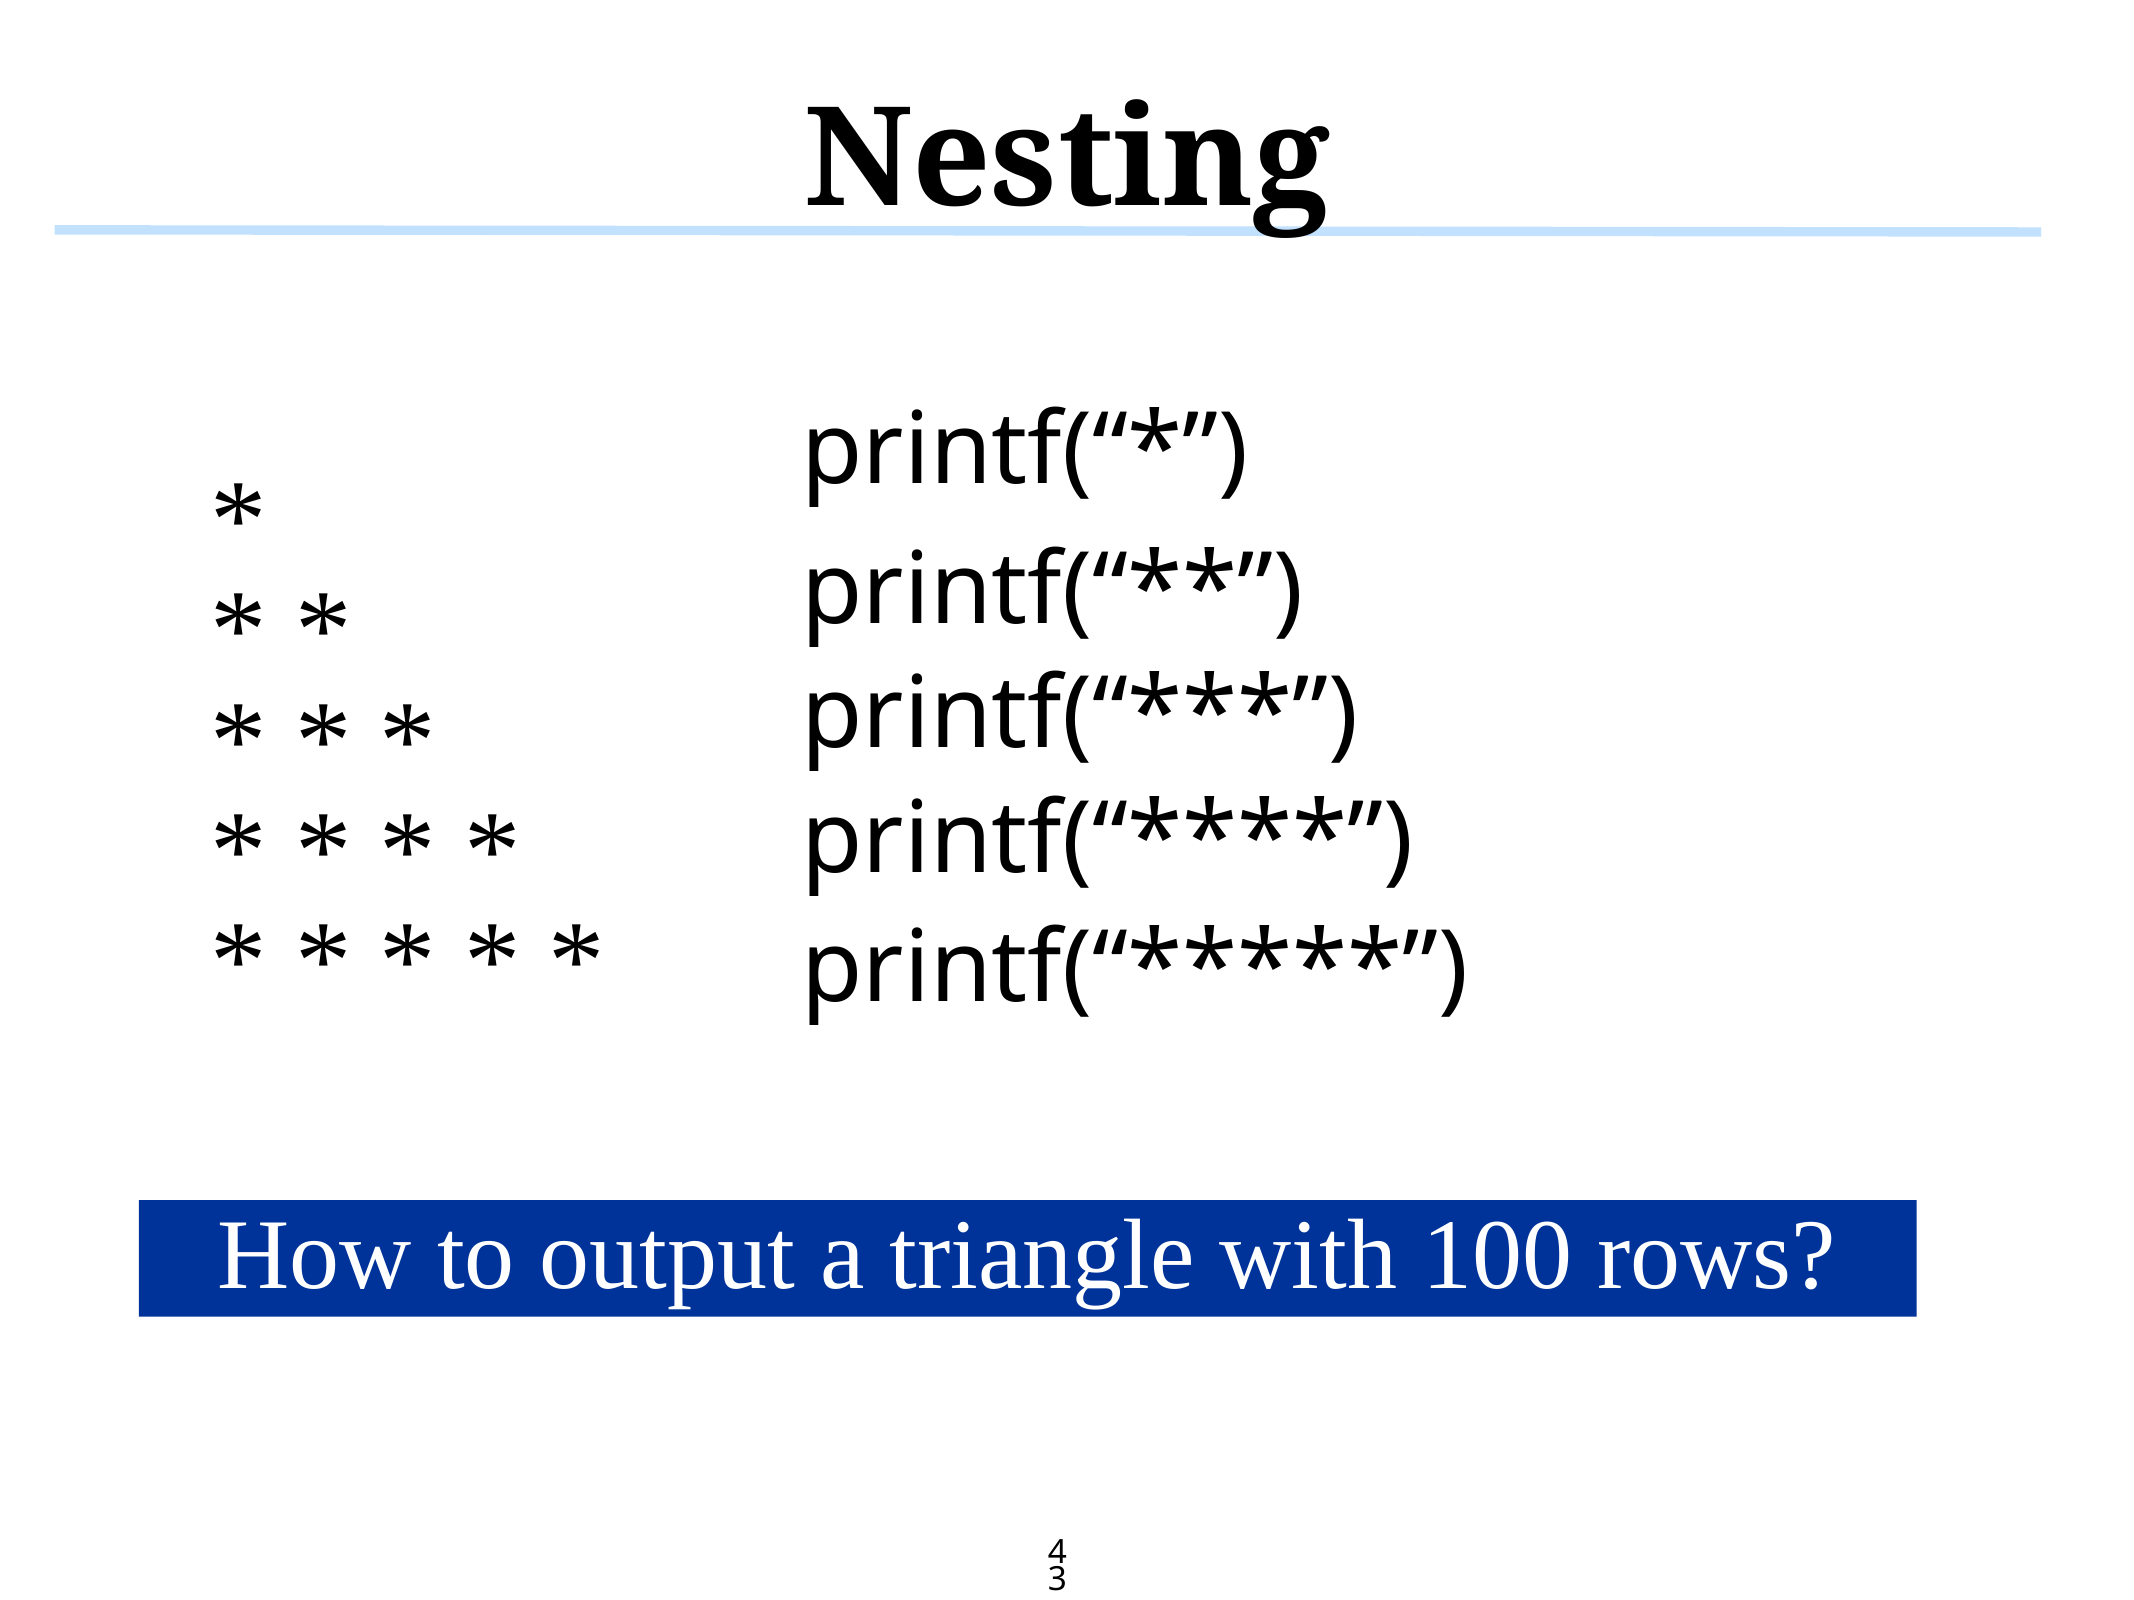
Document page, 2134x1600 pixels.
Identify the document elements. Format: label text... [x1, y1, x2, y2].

title Nesting [1, 7, 2134, 259]
slide_number 43 [1041, 1528, 1091, 1582]
text_box * * * * * * * * * * * * * * * [196, 506, 713, 1017]
text_box How to output a triangle with 100 rows? [138, 1200, 1917, 1317]
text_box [786, 396, 1744, 1033]
